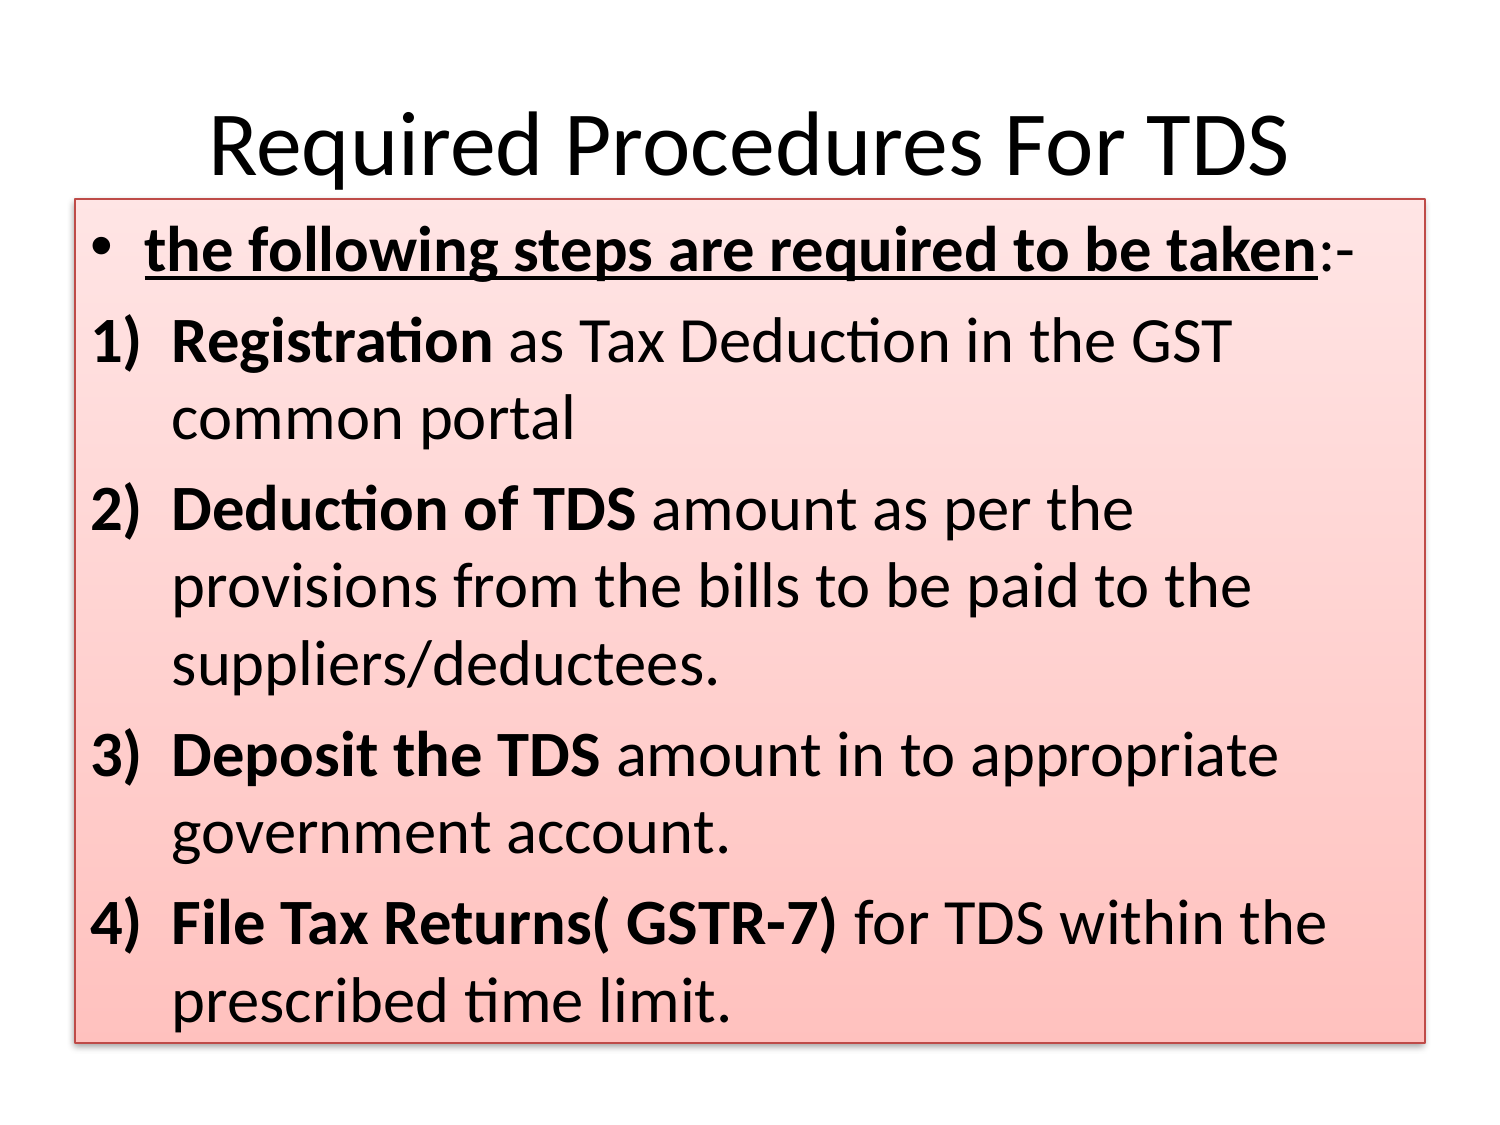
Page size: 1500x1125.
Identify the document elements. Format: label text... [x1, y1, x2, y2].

title Required Procedures For TDS [75, 45, 1425, 198]
list the following steps are required to be taken:- Registration as Tax Deduction in the GST common portal Deduction of TDS amount as per the provisions from the bills to be paid to the suppliers/deductees. Deposit the TDS amount in to appropriate government account. File Tax Returns( GSTR-7) for TDS within the prescribed time limit. [74, 198, 1426, 1044]
